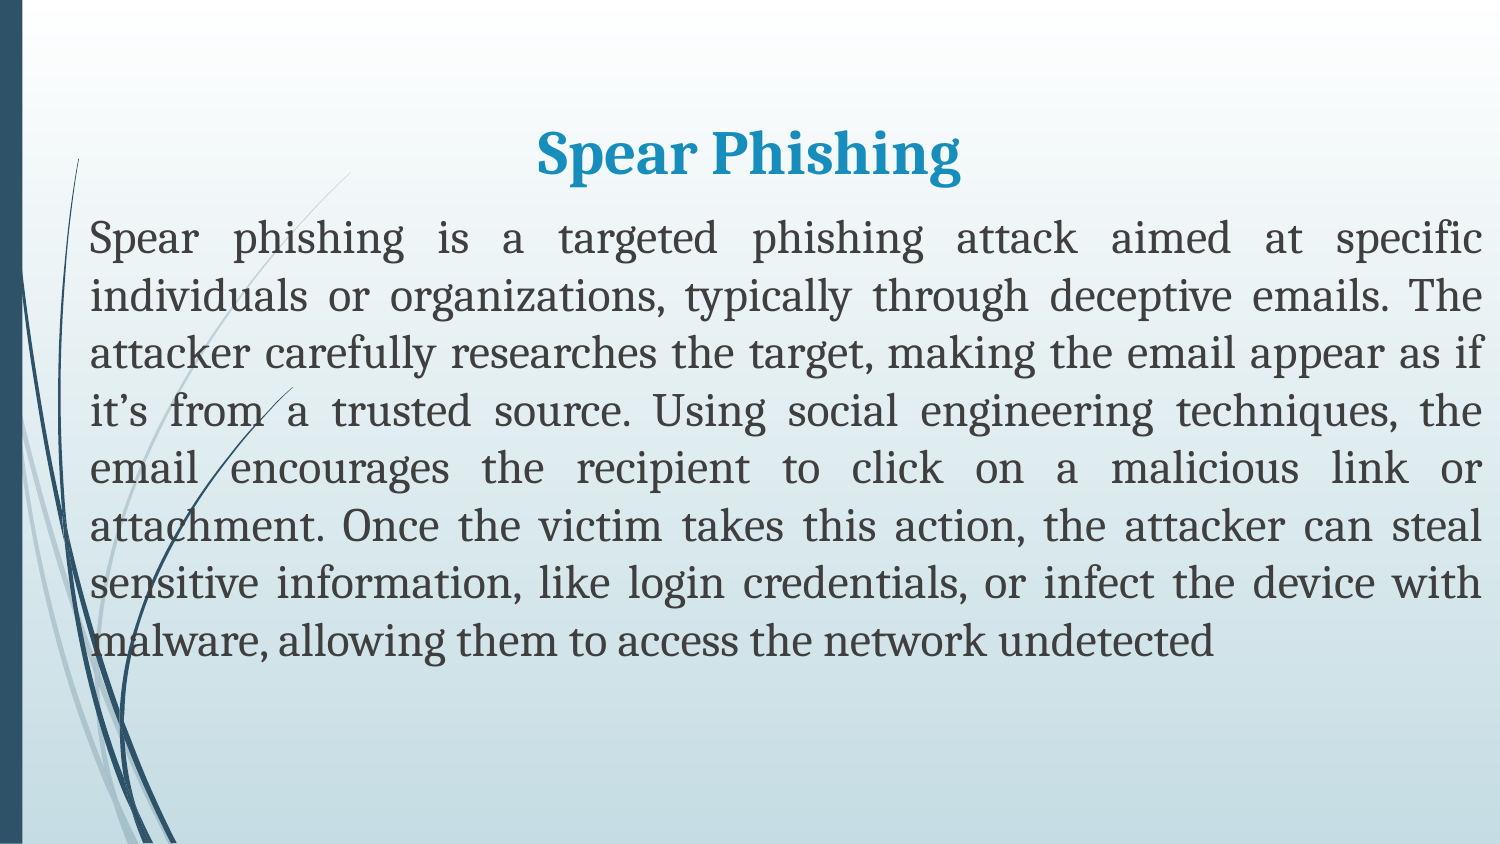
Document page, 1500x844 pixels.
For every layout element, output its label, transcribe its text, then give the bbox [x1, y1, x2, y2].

list Spear phishing is a targeted phishing attack aimed at specific individuals or organizations, typically through deceptive emails. The attacker carefully researches the target, making the email appear as if it’s from a trusted source. Using social engineering techniques, the email encourages the recipient to click on a malicious link or attachment. Once the victim takes this action, the attacker can steal sensitive information, like login credentials, or infect the device with malware, allowing them to access the network undetected [0, 190, 1500, 696]
title Spear Phishing [0, 96, 1500, 190]
